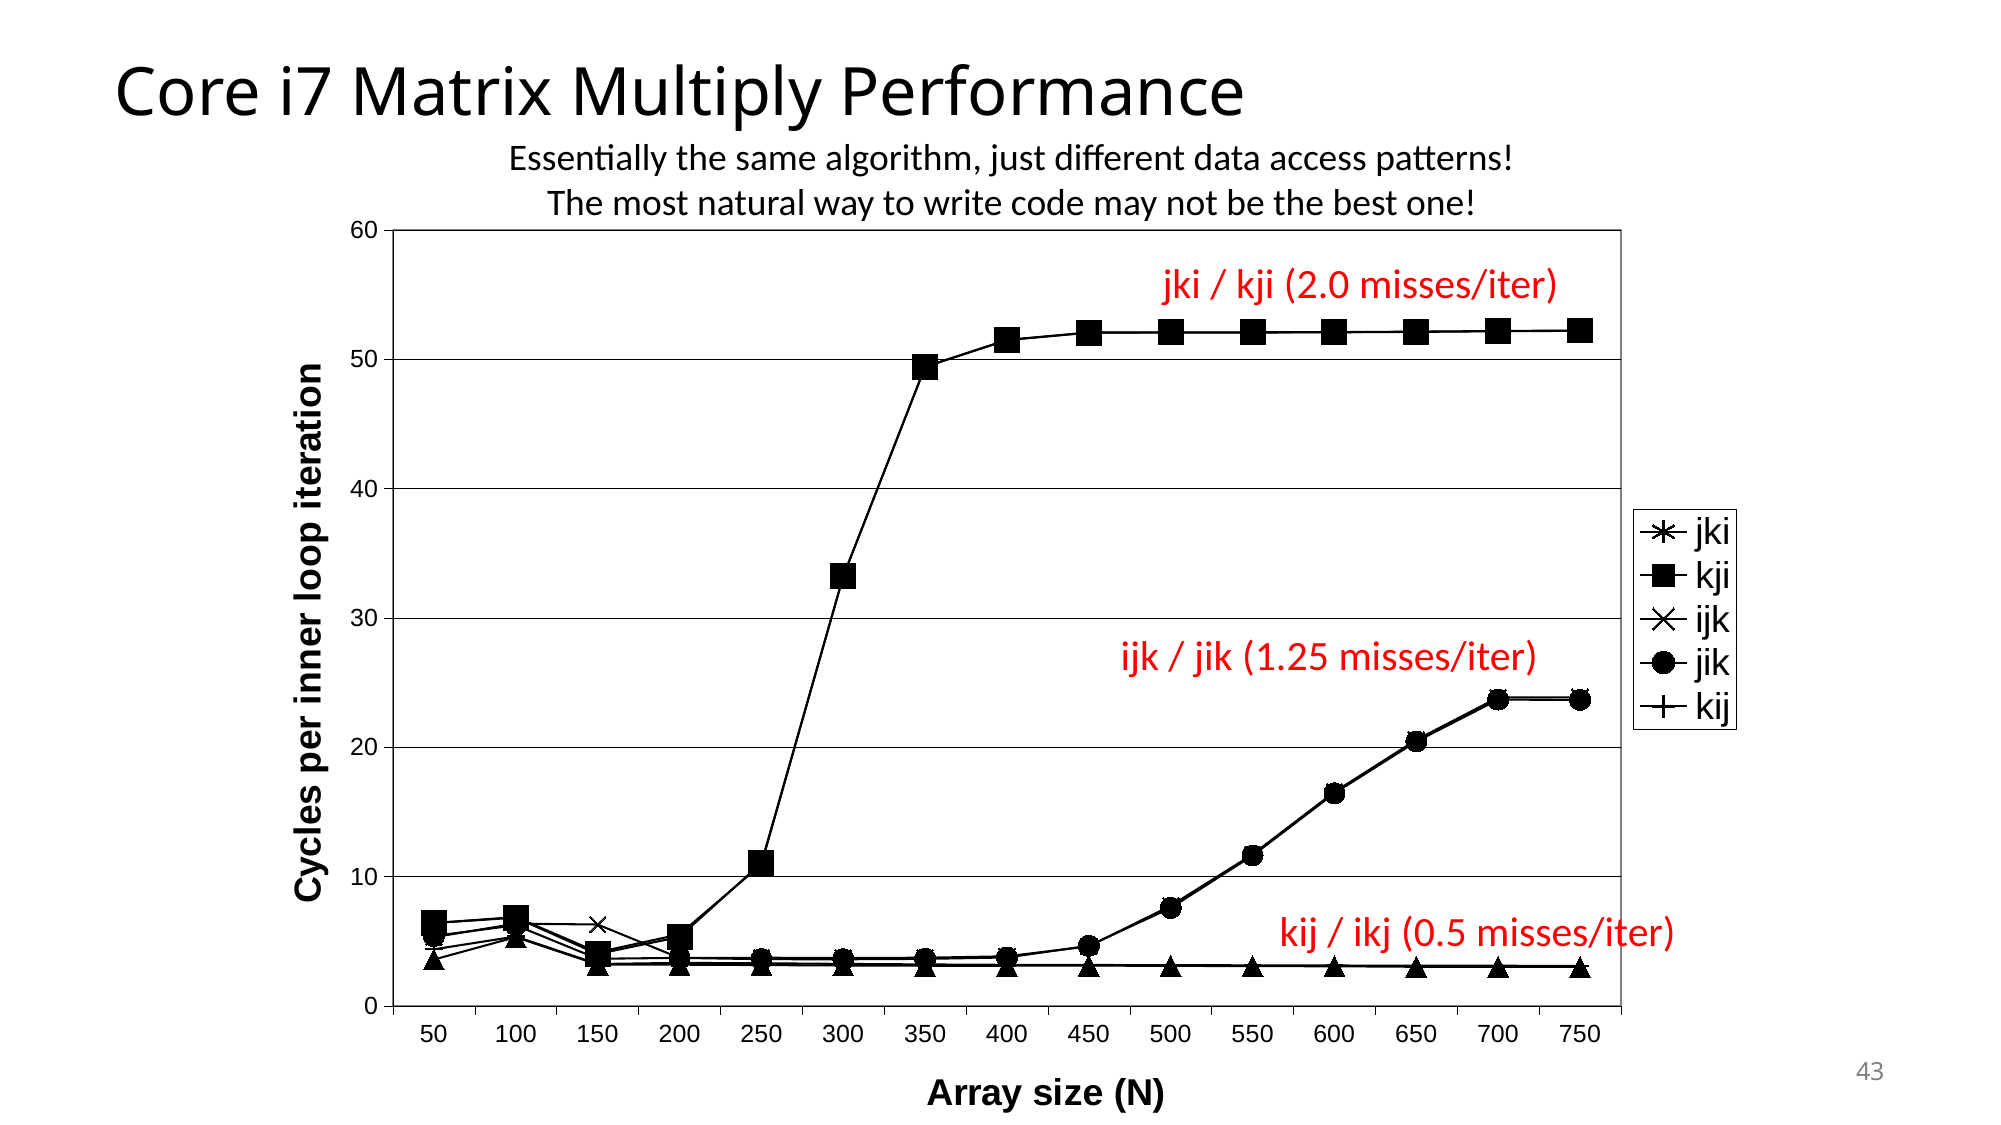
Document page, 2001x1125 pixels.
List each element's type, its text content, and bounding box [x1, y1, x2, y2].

title Core i7 Matrix Multiply Performance [99, 37, 1900, 150]
text_box Essentially the same algorithm, just different data access patterns! The most natural way to write code may not be the best one! [494, 125, 1531, 193]
chart [274, 193, 1751, 1125]
slide_number 43 [1751, 1042, 1900, 1103]
